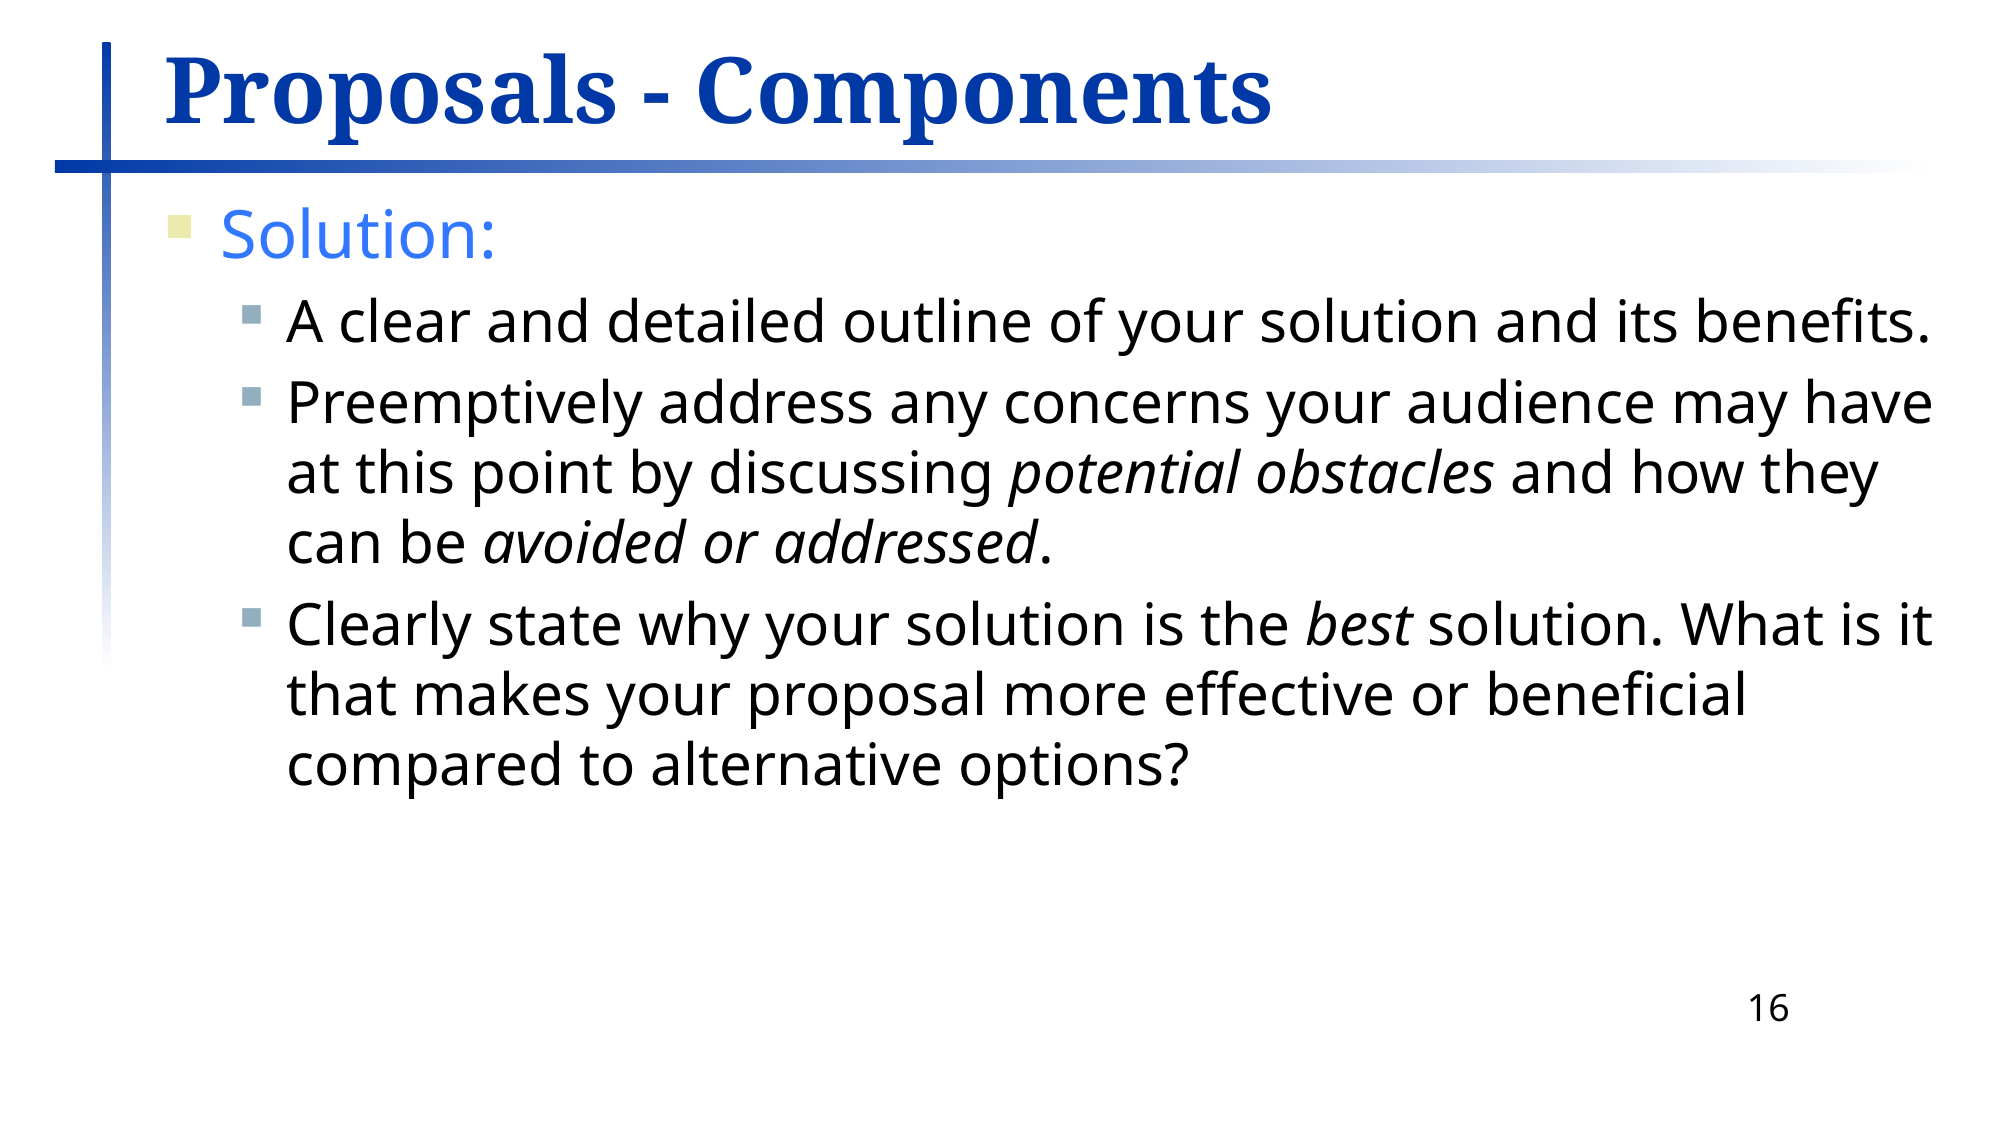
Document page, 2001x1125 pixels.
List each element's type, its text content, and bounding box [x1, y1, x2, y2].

title Proposals - Components [149, 23, 1957, 149]
list Solution: A clear and detailed outline of your solution and its benefits. Preemptively address any concerns your audience may have at this point by discussing potential obstacles and how they can be avoided or addressed. Clearly state why your solution is the best solution. What is it that makes your proposal more effective or beneficial compared to alternative options? [149, 184, 1959, 1024]
slide_number 16 [1732, 977, 1905, 1037]
